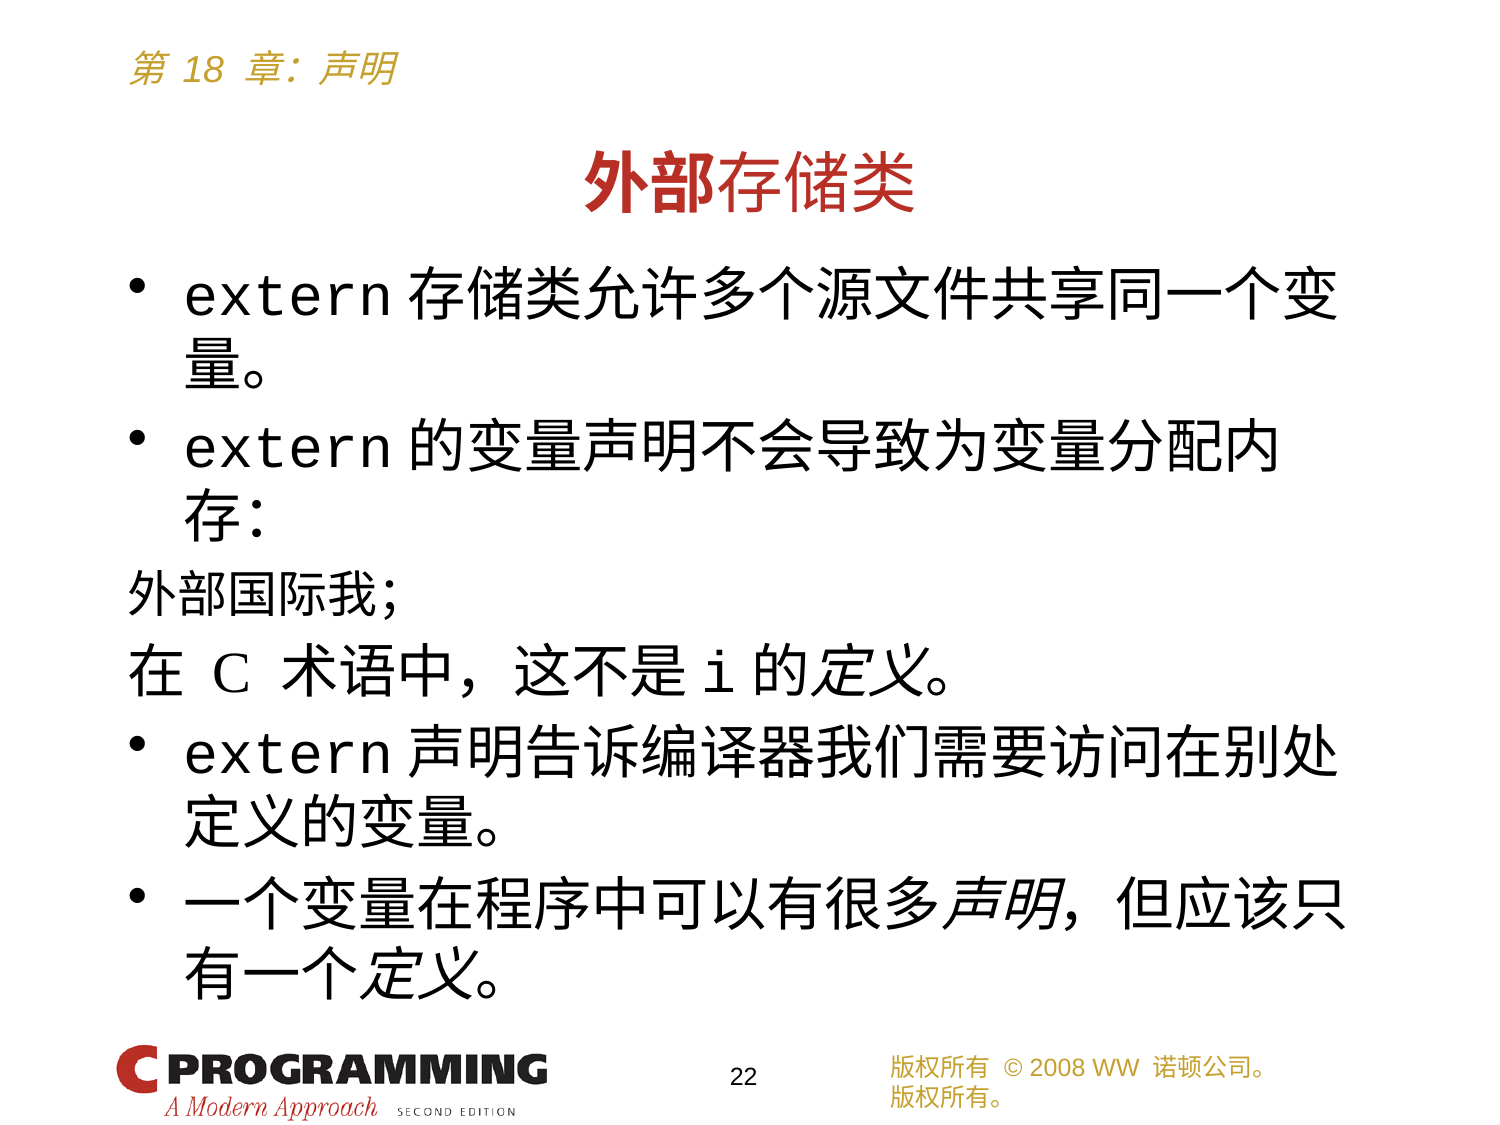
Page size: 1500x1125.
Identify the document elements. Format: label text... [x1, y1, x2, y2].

title 外部存储类 [112, 125, 1388, 238]
picture [112, 1041, 550, 1123]
list extern存储类允许多个源文件共享同一个变量。 extern的变量声明不会导致为变量分配内存： 外部国际我； 在 C 术语中，这不是i的定义。 extern声明告诉编译器我们需要访问在别处定义的变量。 一个变量在程序中可以有很多声明，但应该只有一个定义。 [112, 249, 1388, 1038]
slide_number 22 [687, 1049, 801, 1101]
footer 版权所有 © 2008 WW 诺顿公司。 版权所有。 [874, 1043, 1388, 1119]
